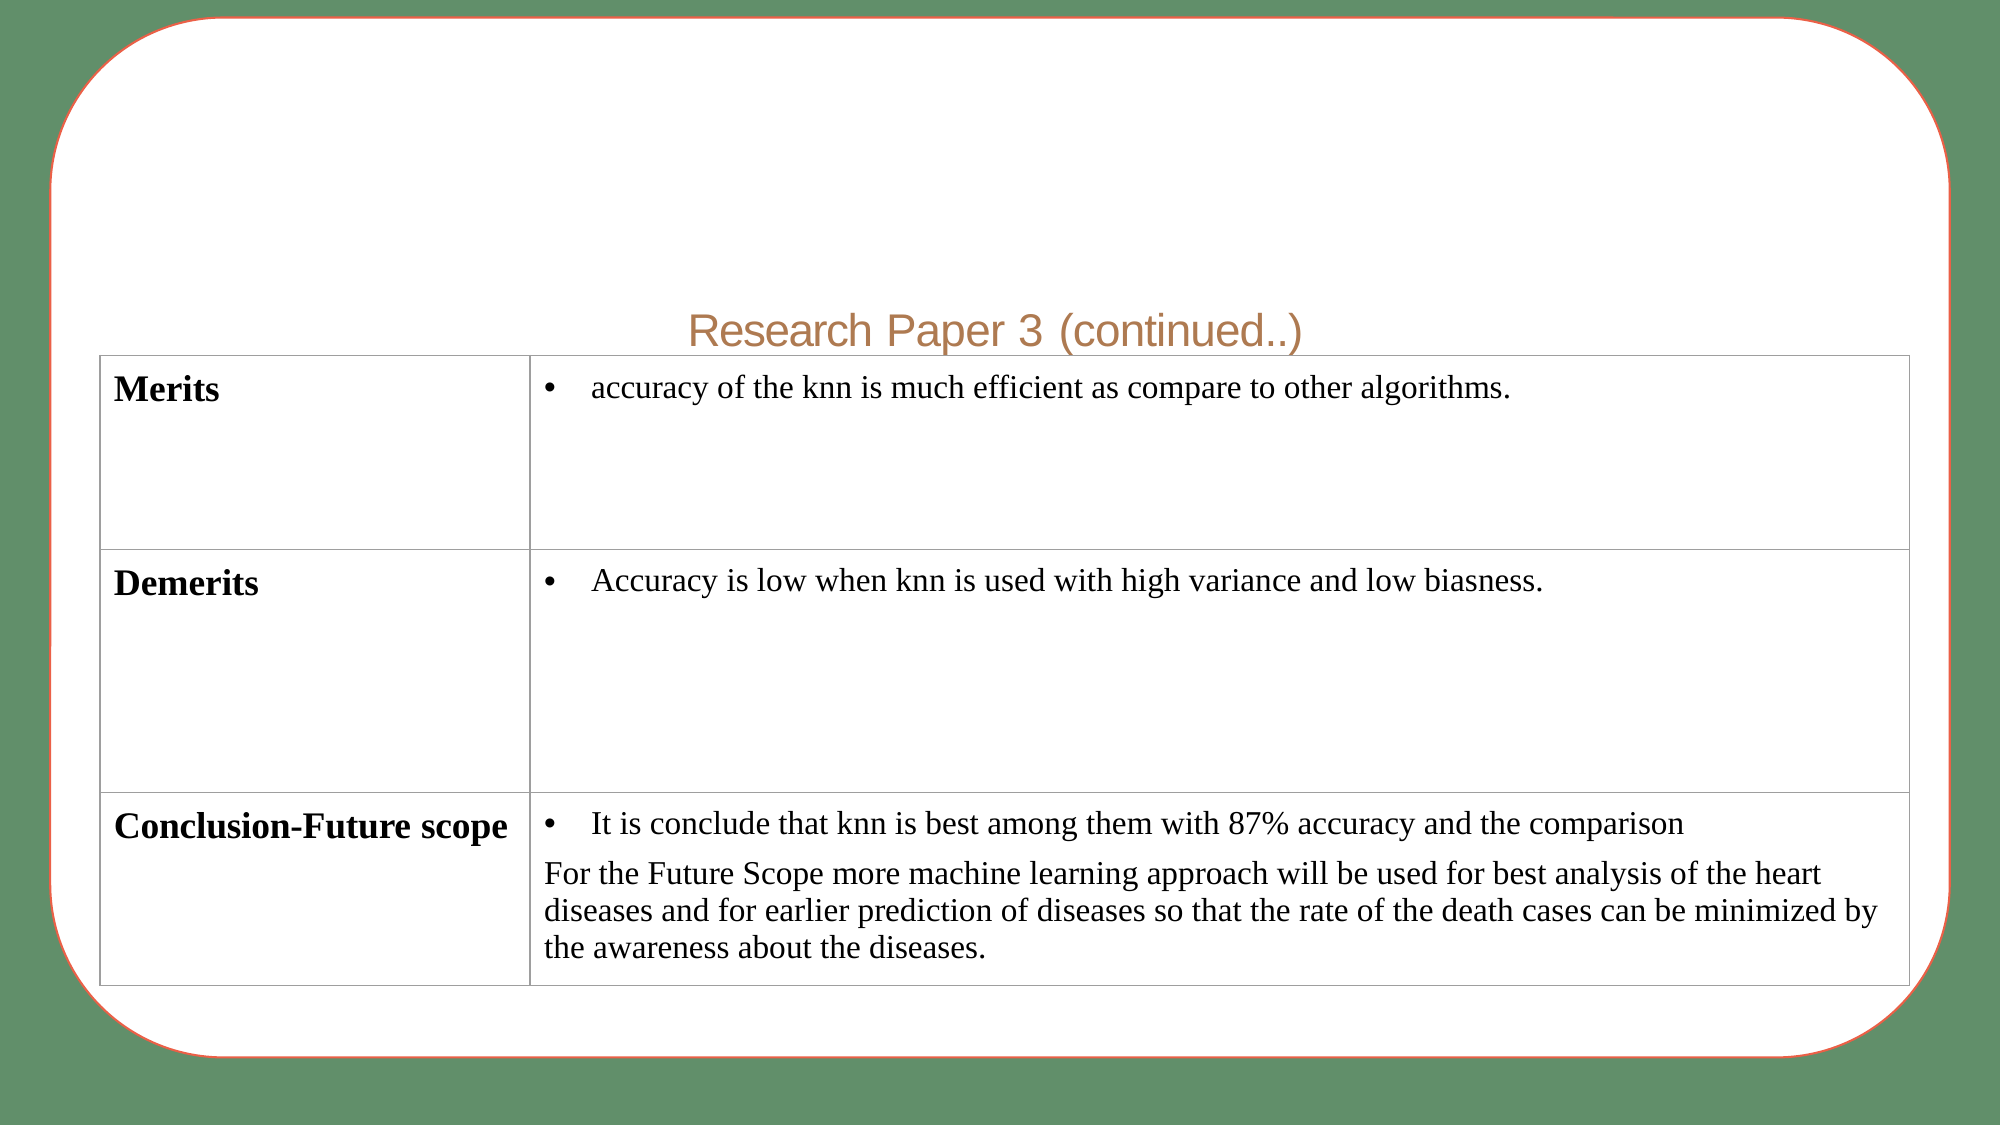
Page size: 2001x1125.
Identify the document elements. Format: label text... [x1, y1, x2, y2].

table_cell Accuracy is low when knn is used with high variance and low biasness. [531, 550, 1909, 792]
text_box Research Paper 3 (continued..) [592, 298, 1397, 355]
table_header accuracy of the knn is much efficient as compare to other algorithms. [531, 356, 1909, 549]
table_cell Demerits [101, 550, 529, 792]
table_header Merits [101, 356, 529, 549]
table_cell It is conclude that knn is best among them with 87% accuracy and the comparison For the Future Scope more machine learning approach will be used for best analysis of the heart diseases and for earlier prediction of diseases so that the rate of the death cases can be minimized by the awareness about the diseases. [531, 793, 1909, 985]
text_box [49, 16, 1951, 1059]
table_cell Conclusion-Future scope [101, 793, 529, 985]
